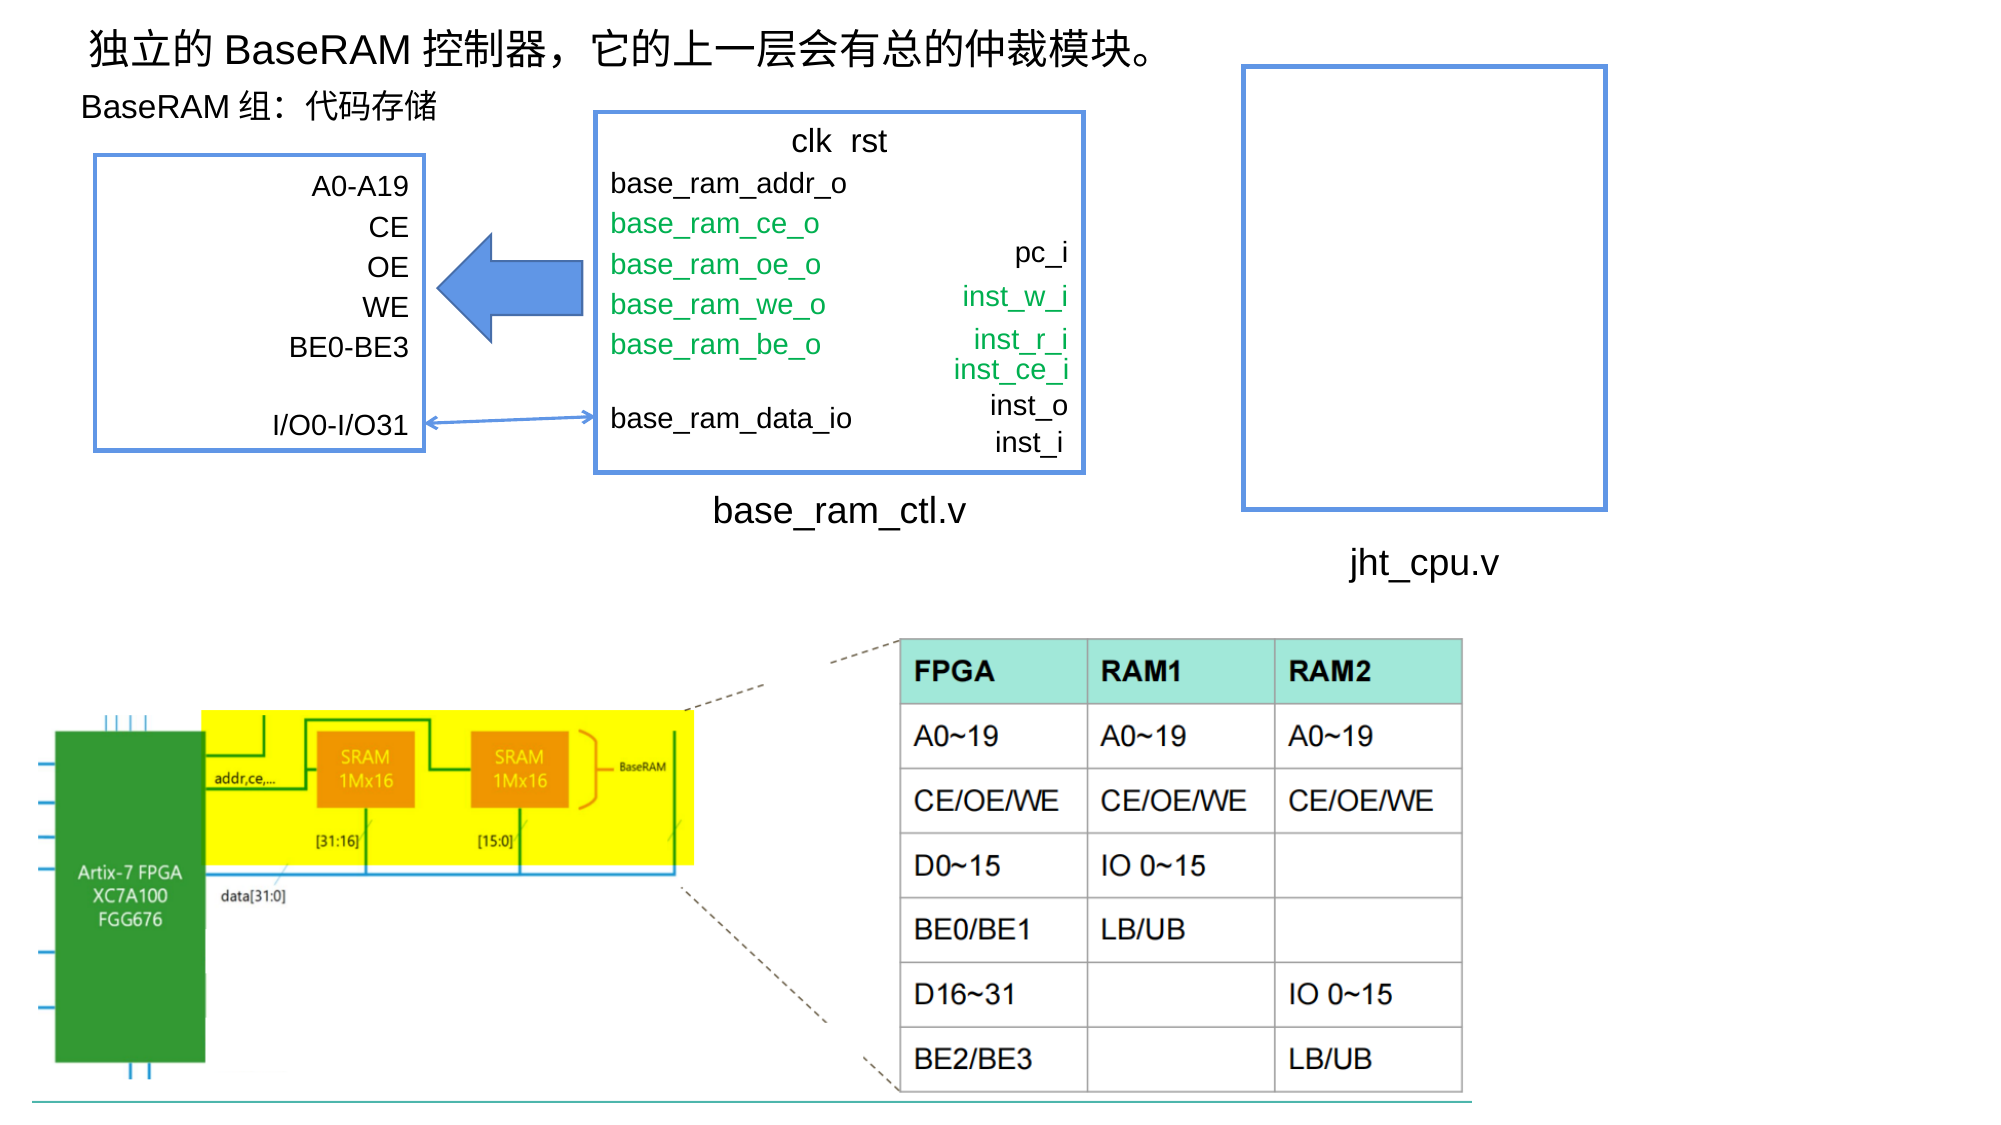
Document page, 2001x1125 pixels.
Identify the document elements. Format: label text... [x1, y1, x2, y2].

text_box base_ram_be_o [595, 317, 904, 368]
text_box CE [328, 210, 424, 240]
text_box base_ram_we_o [595, 277, 908, 328]
text_box pc_i [957, 225, 1084, 269]
text_box inst_r_i [914, 313, 1084, 363]
text_box base_ram_oe_o [595, 237, 901, 277]
text_box [595, 111, 1084, 391]
text_box 独立的BaseRAM控制器，它的上一层会有总的仲裁模块。 [74, 15, 1207, 80]
text_box [435, 231, 584, 345]
text_box WE [328, 280, 424, 321]
text_box base_ram_addr_o [595, 157, 877, 207]
text_box OE [328, 240, 424, 280]
text_box A0-A19 [275, 160, 424, 210]
text_box base_ram_ctl.v [691, 478, 988, 539]
text_box [1243, 66, 1607, 511]
picture [32, 636, 1472, 1103]
text_box base_ram_ce_o [595, 197, 889, 237]
text_box inst_i [909, 416, 1079, 466]
text_box [94, 154, 425, 452]
text_box [595, 429, 1084, 474]
text_box inst_o [914, 378, 1084, 429]
text_box BaseRAM组：代码存储 [60, 77, 459, 133]
text_box I/O0-I/O31 [234, 398, 424, 449]
text_box inst_ce_i [915, 342, 1085, 393]
text_box BE0-BE3 [222, 321, 424, 371]
text_box base_ram_data_io [595, 391, 914, 442]
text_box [423, 416, 596, 424]
text_box clk rst [744, 112, 935, 167]
text_box inst_w_i [914, 269, 1084, 313]
text_box jht_cpu.v [1322, 530, 1527, 591]
